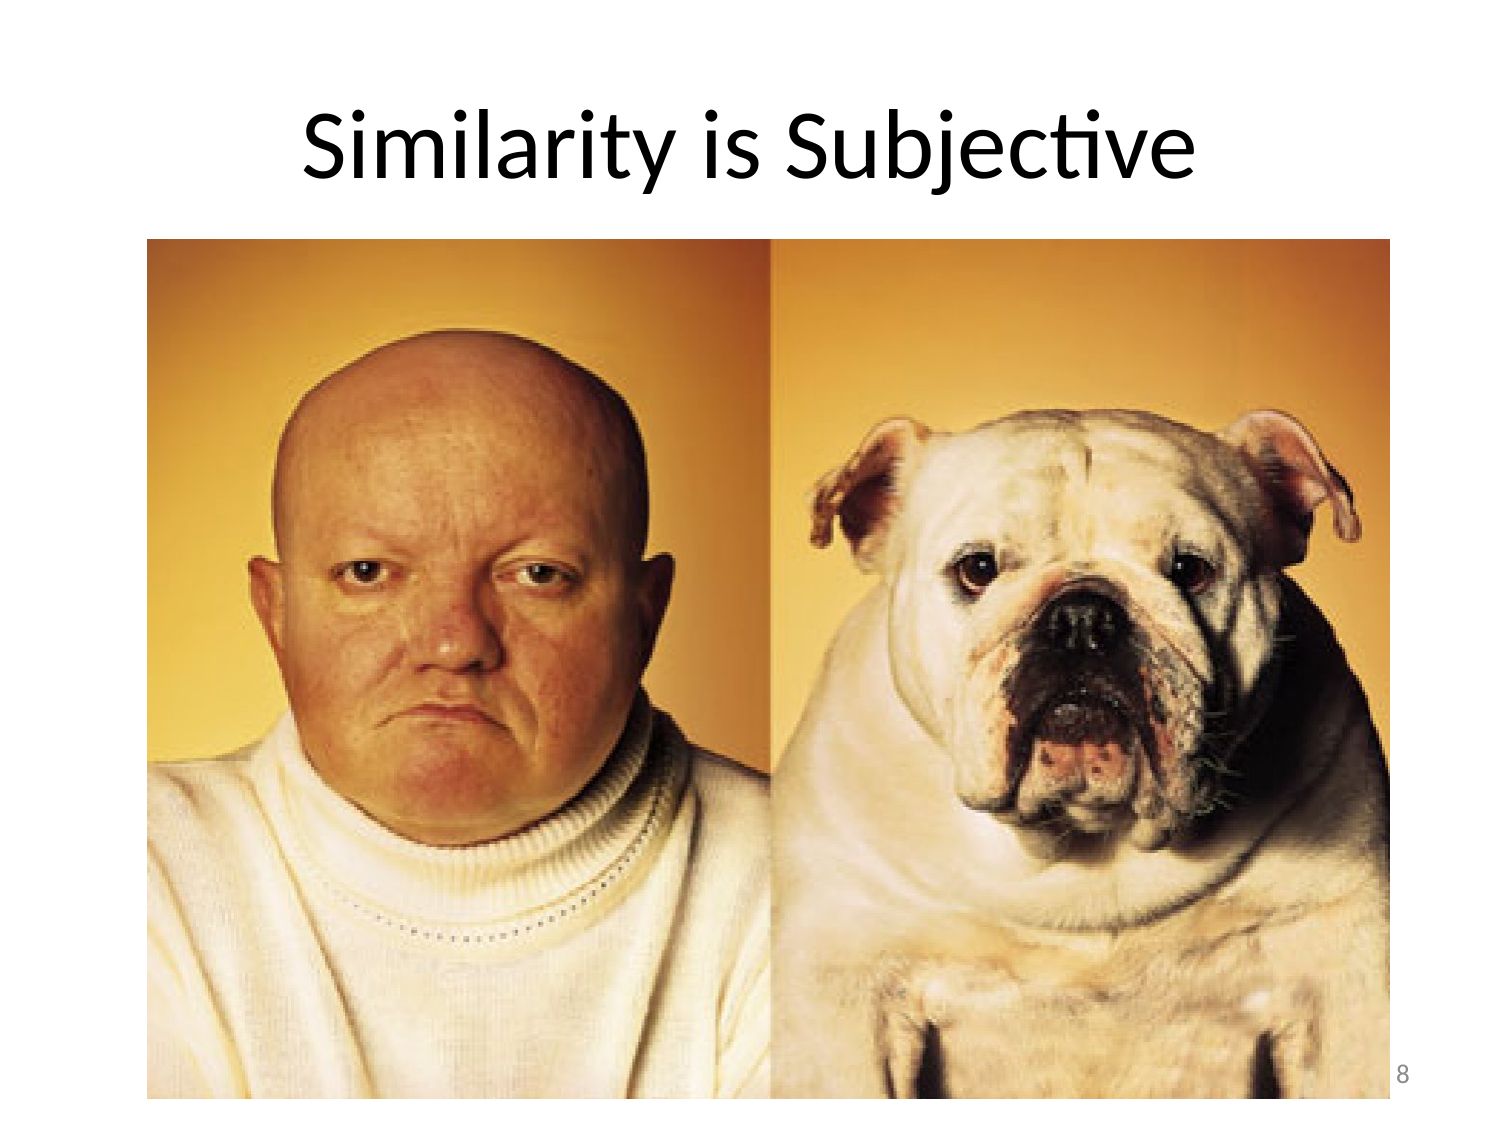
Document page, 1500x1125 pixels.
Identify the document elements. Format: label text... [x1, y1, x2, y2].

slide_number 8 [1393, 1042, 1425, 1103]
title Similarity is Subjective [75, 45, 1425, 233]
picture [147, 239, 1390, 1100]
